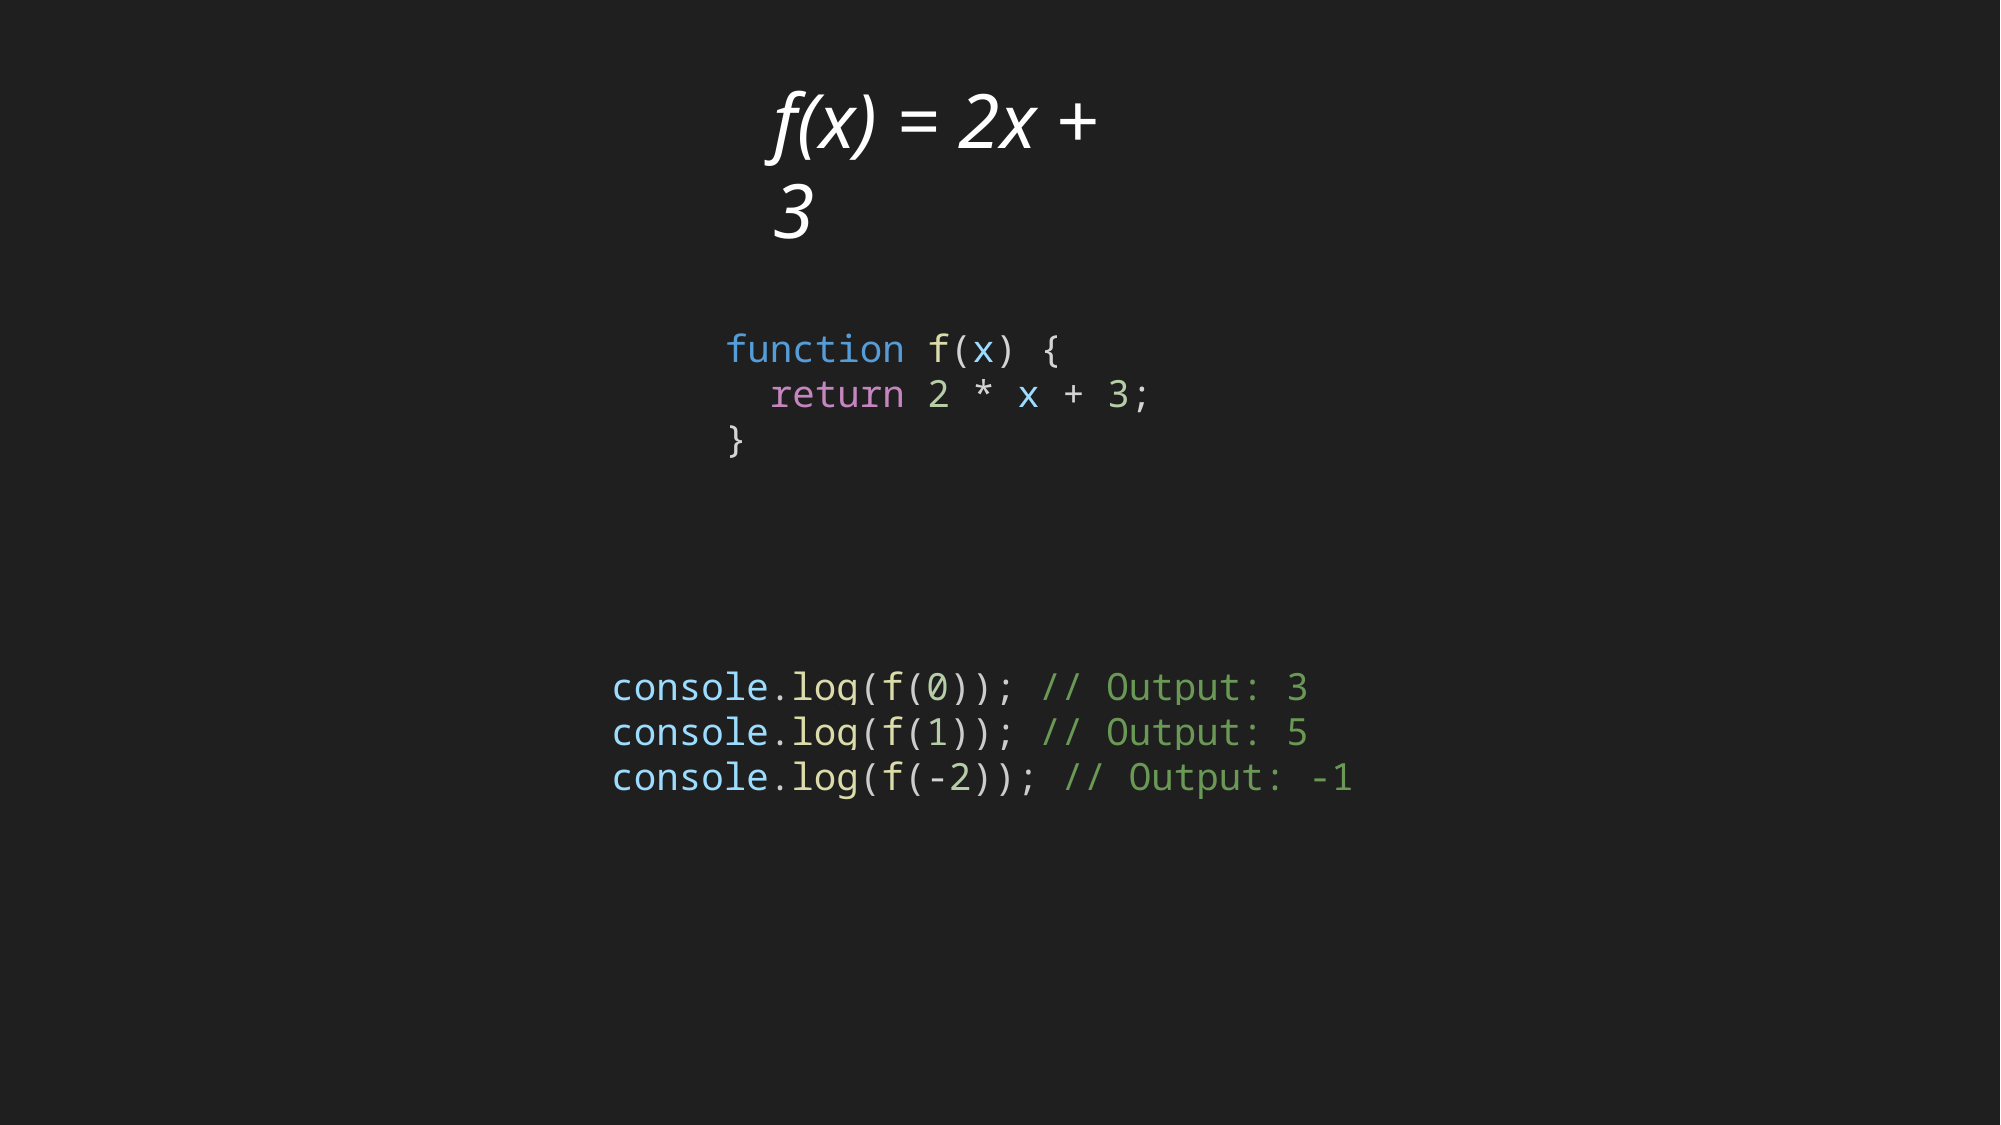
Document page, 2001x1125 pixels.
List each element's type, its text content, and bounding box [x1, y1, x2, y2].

text_box function f(x) { return 2 * x + 3; } [710, 318, 1193, 468]
text_box console.log(f(0)); // Output: 3 console.log(f(1)); // Output: 5 console.log(f(-2)); // Output: -1 [596, 655, 1404, 805]
text_box f(x) = 2x + 3 [758, 66, 1144, 261]
